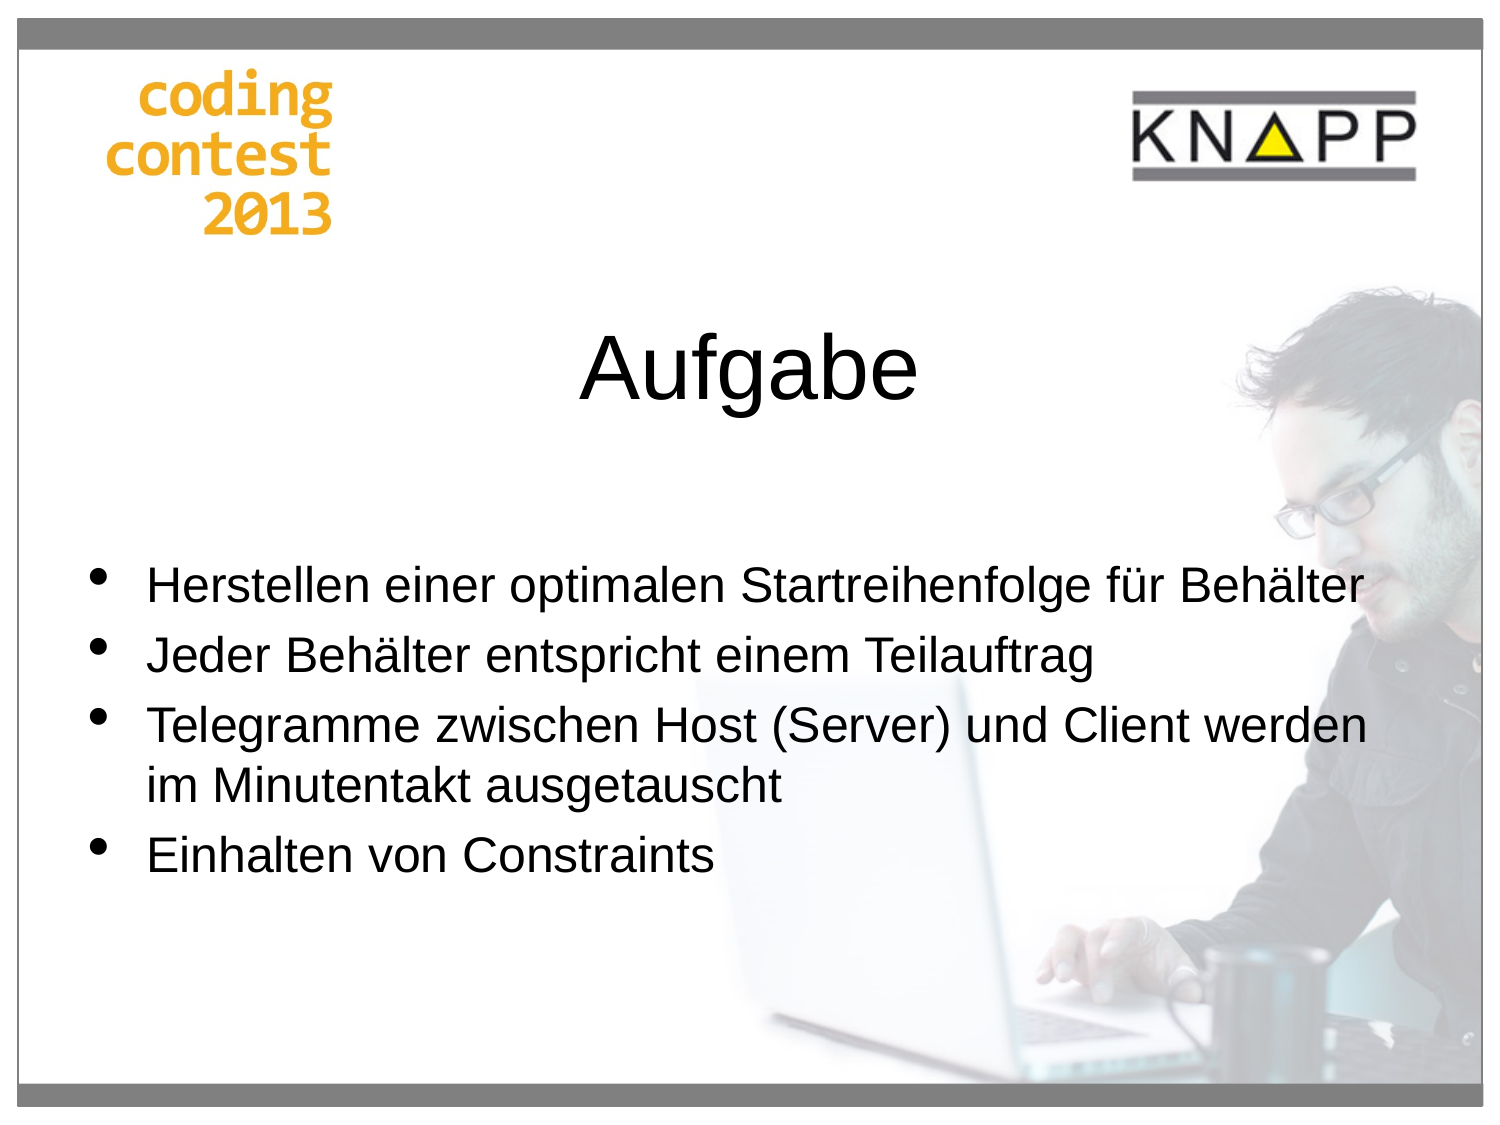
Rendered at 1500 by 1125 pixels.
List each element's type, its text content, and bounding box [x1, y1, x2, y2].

picture [80, 51, 1481, 1083]
title Aufgabe [75, 268, 1425, 457]
list Herstellen einer optimalen Startreihenfolge für Behälter Jeder Behälter entspricht einem Teilauftrag Telegramme zwischen Host (Server) und Client werden im Minutentakt ausgetauscht Einhalten von Constraints [75, 545, 1425, 1106]
